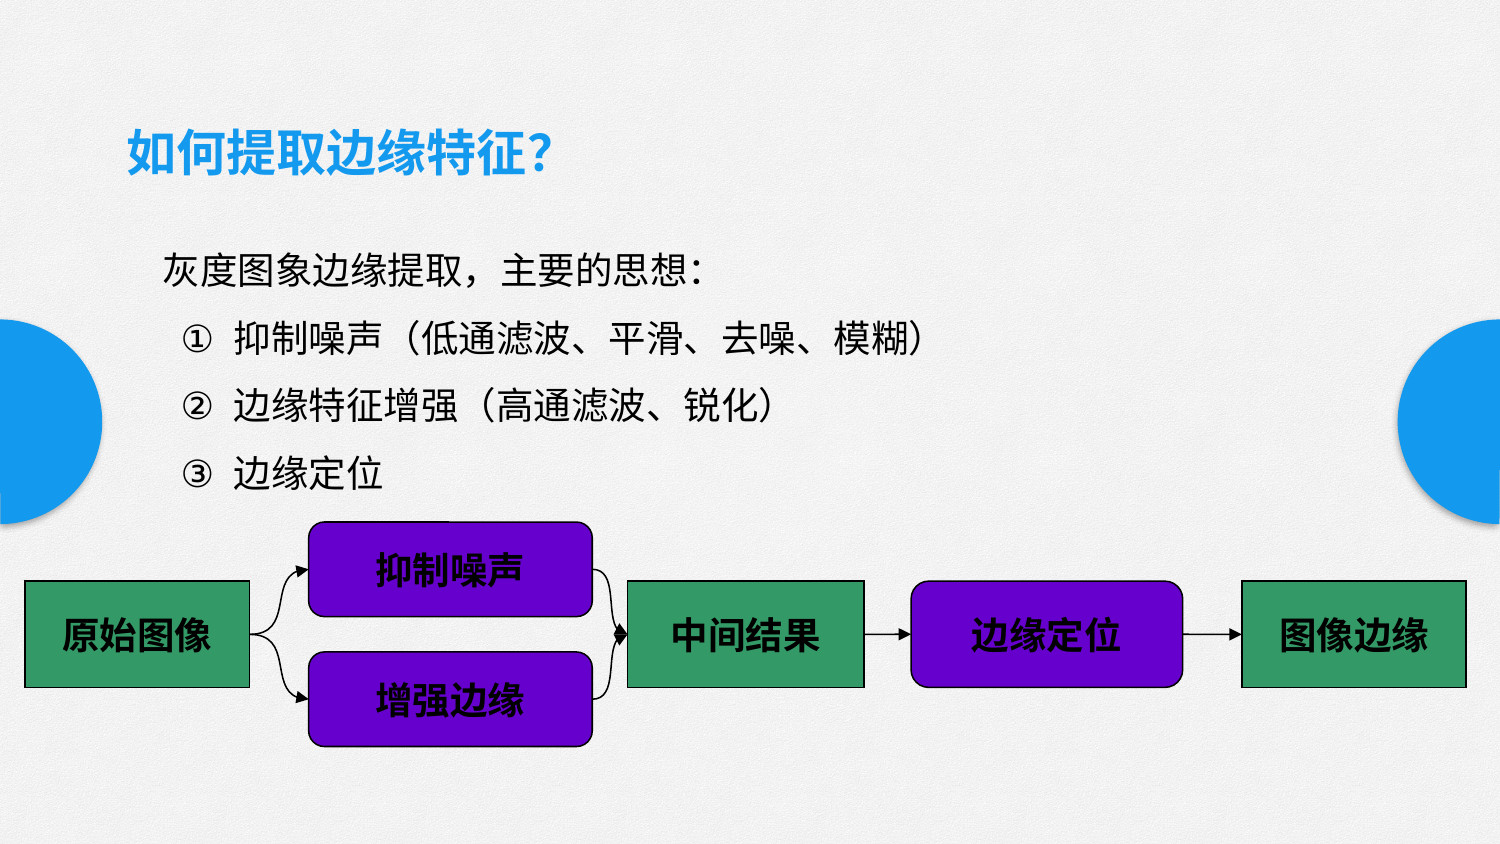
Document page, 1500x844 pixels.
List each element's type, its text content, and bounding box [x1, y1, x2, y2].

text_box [249, 569, 309, 633]
text_box 图像边缘 [1241, 581, 1467, 688]
text_box 抑制噪声 [308, 521, 593, 617]
text_box 如何提取边缘特征？ [112, 113, 560, 189]
list 灰度图象边缘提取，主要的思想： 抑制噪声（低通滤波、平滑、去噪、模糊） 边缘特征增强（高通滤波、锐化） 边缘定位 [147, 217, 1353, 504]
text_box 中间结果 [632, 581, 864, 688]
text_box 边缘定位 [911, 581, 1183, 688]
text_box 增强边缘 [308, 651, 593, 747]
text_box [249, 634, 309, 700]
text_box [592, 569, 628, 633]
text_box 原始图像 [25, 581, 244, 688]
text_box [592, 634, 628, 700]
picture [0, 0, 1500, 844]
